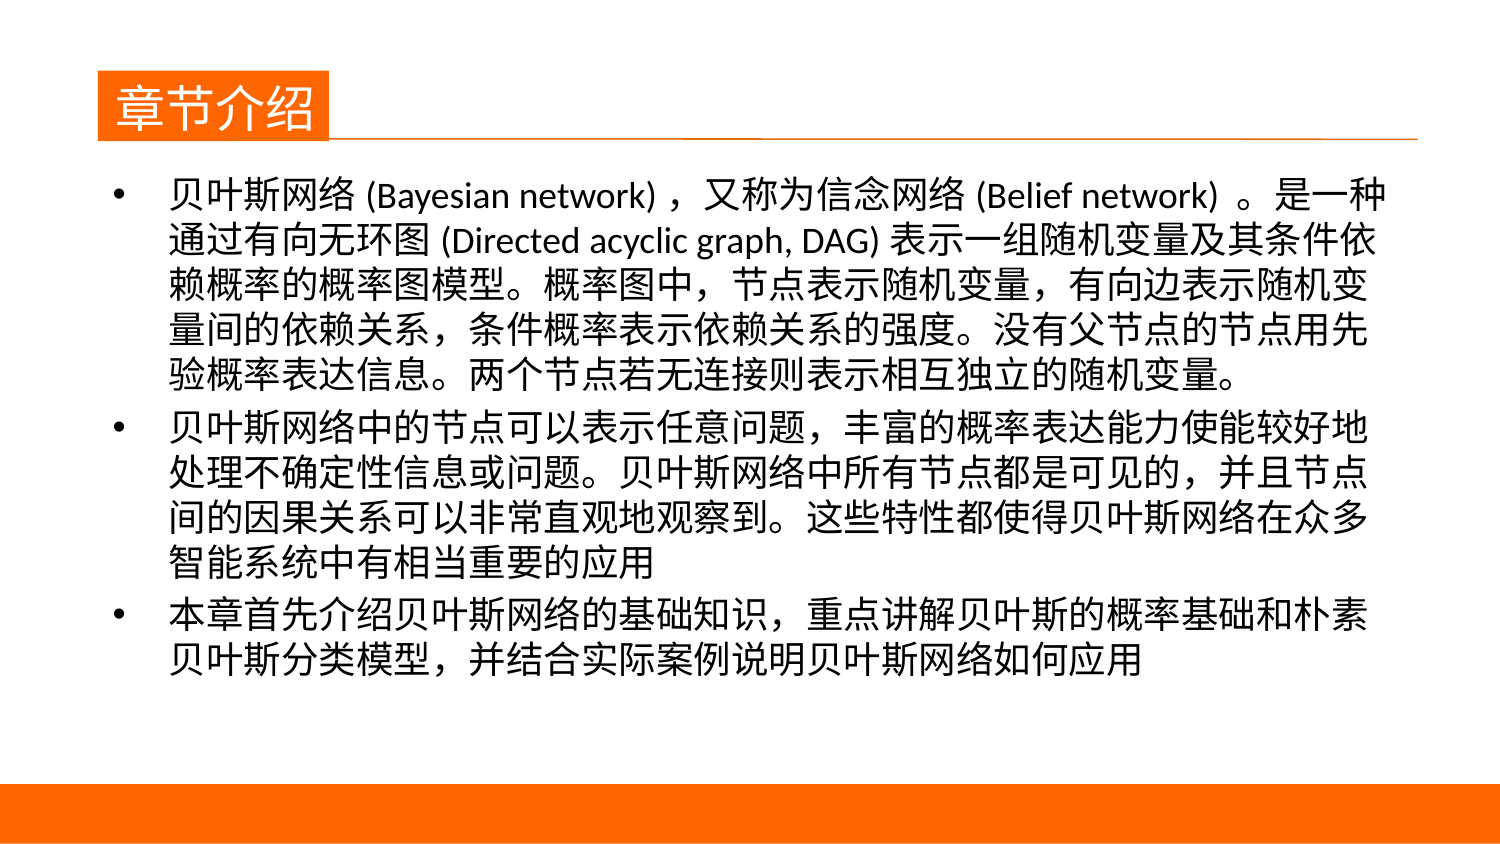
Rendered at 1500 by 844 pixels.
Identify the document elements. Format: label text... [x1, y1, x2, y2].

text_box [0, 782, 1500, 844]
text_box 章节介绍 [100, 70, 331, 146]
text_box 贝叶斯网络(Bayesian network)，又称为信念网络(Belief network) 。是一种通过有向无环图(Directed acyclic graph, DAG)表示一组随机变量及其条件依赖概率的概率图模型。概率图中，节点表示随机变量，有向边表示随机变量间的依赖关系，条件概率表示依赖关系的强度。没有父节点的节点用先验概率表达信息。两个节点若无连接则表示相互独立的随机变量。 贝叶斯网络中的节点可以表示任意问题，丰富的概率表达能力使能较好地处理不确定性信息或问题。贝叶斯网络中所有节点都是可见的，并且节点间的因果关系可以非常直观地观察到。这些特性都使得贝叶斯网络在众多智能系统中有相当重要的应用 本章首先介绍贝叶斯网络的基础知识，重点讲解贝叶斯的概率基础和朴素贝叶斯分类模型，并结合实际案例说明贝叶斯网络如何应用 [97, 164, 1418, 689]
text_box [96, 68, 331, 143]
